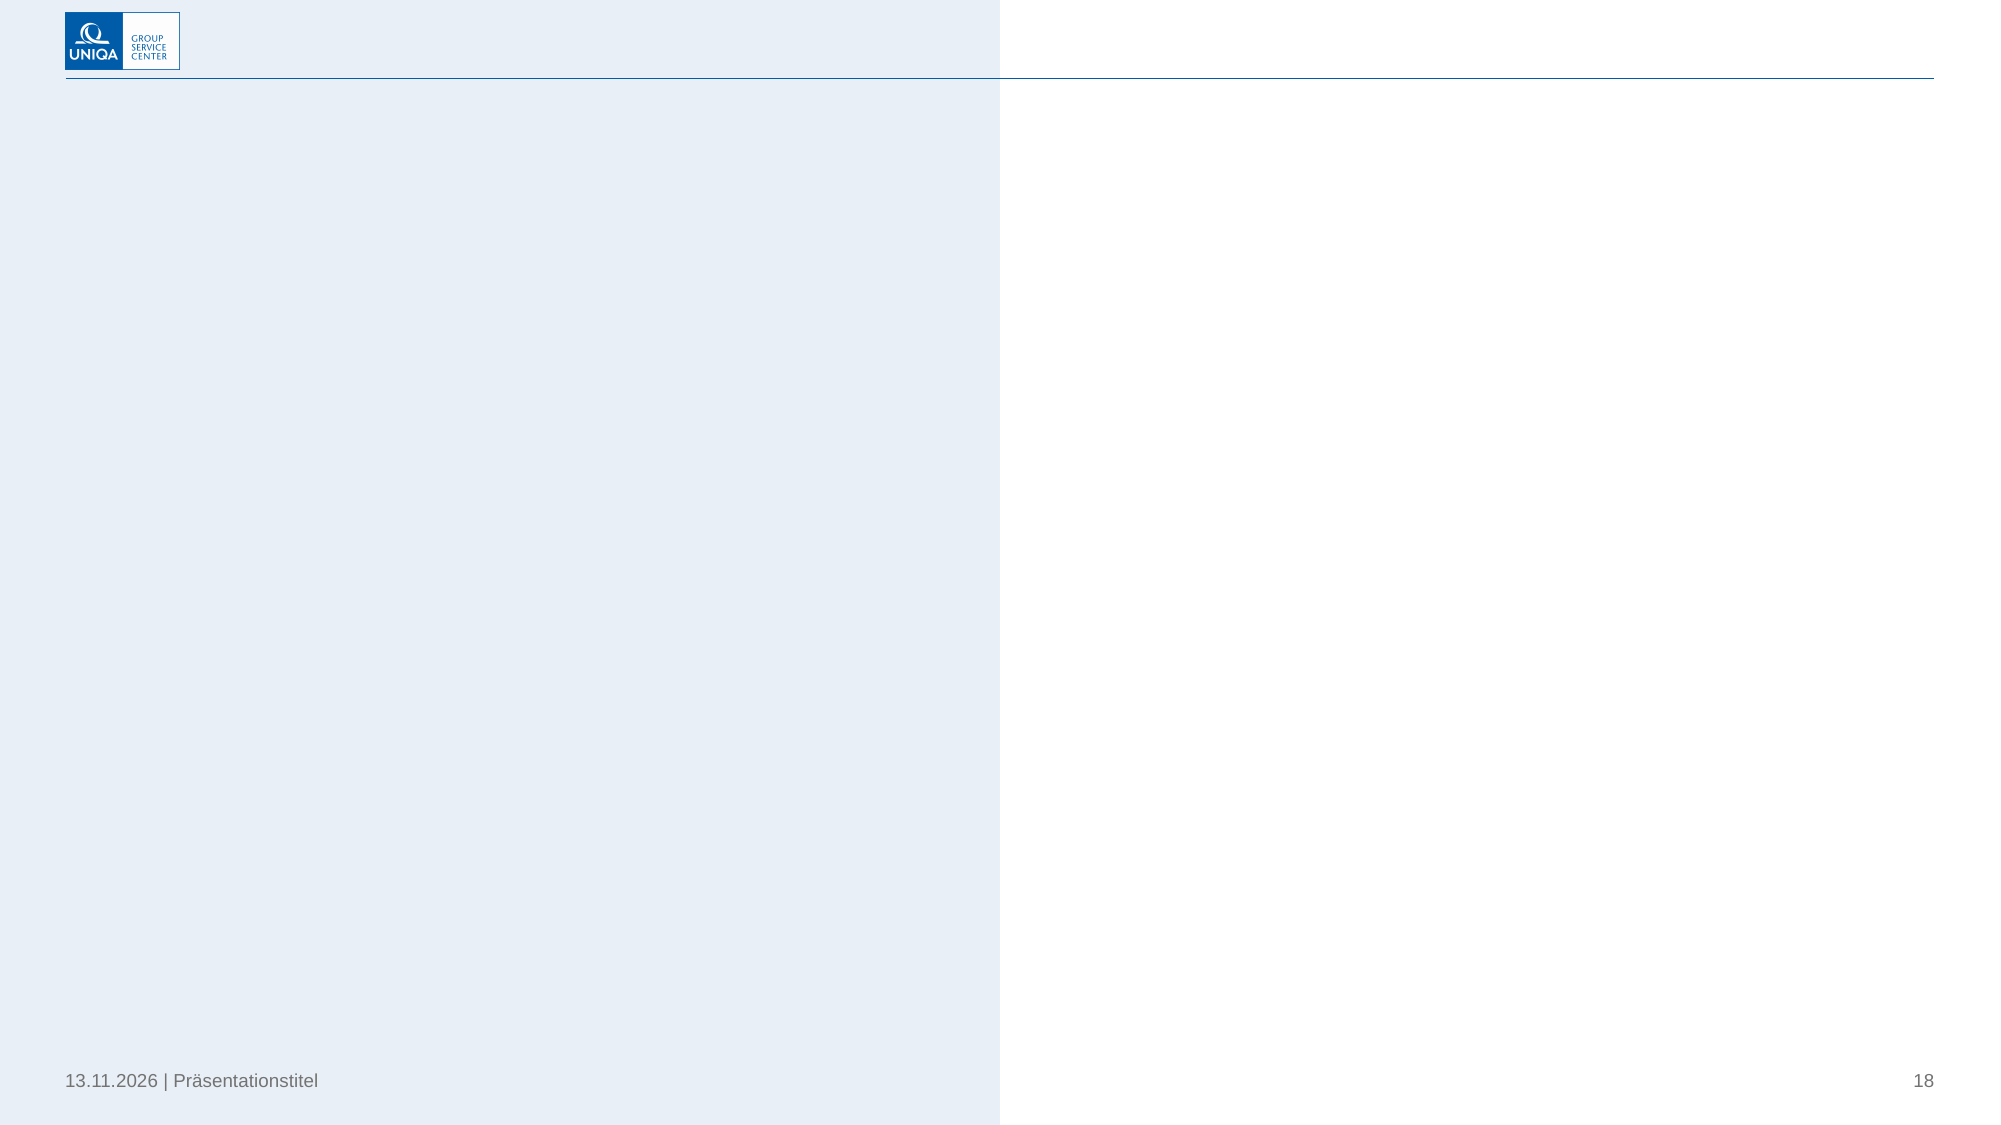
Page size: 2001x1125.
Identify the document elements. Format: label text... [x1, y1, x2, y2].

picture [65, 12, 180, 70]
footer | Präsentationstitel [163, 1062, 1169, 1099]
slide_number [65, 1062, 162, 1099]
slide_number 18 [1837, 1062, 1935, 1099]
